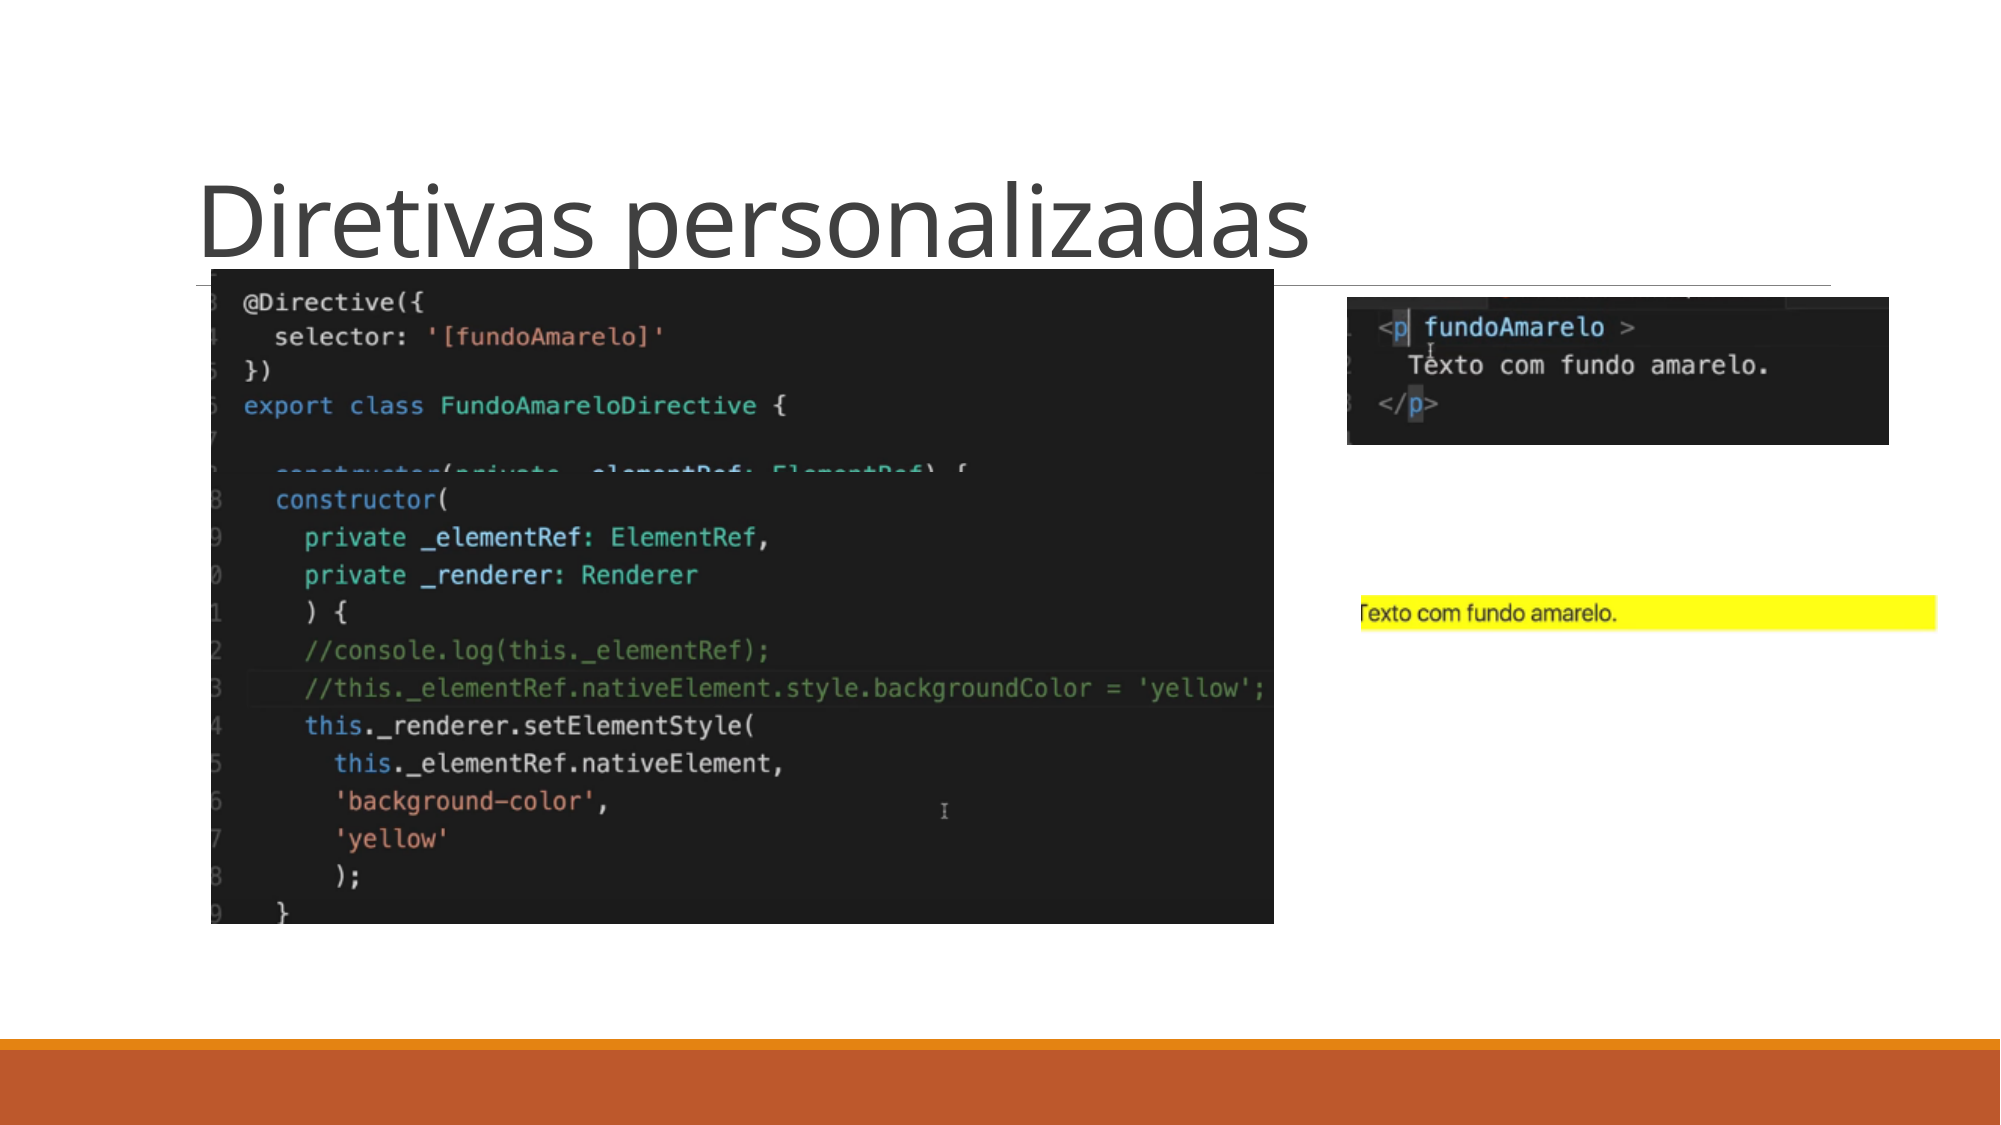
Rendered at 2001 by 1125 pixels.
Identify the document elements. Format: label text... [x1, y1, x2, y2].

picture [1361, 595, 1938, 635]
picture [1346, 296, 1889, 445]
title Diretivas personalizadas [180, 47, 1830, 285]
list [210, 478, 1275, 925]
picture [210, 269, 1275, 473]
